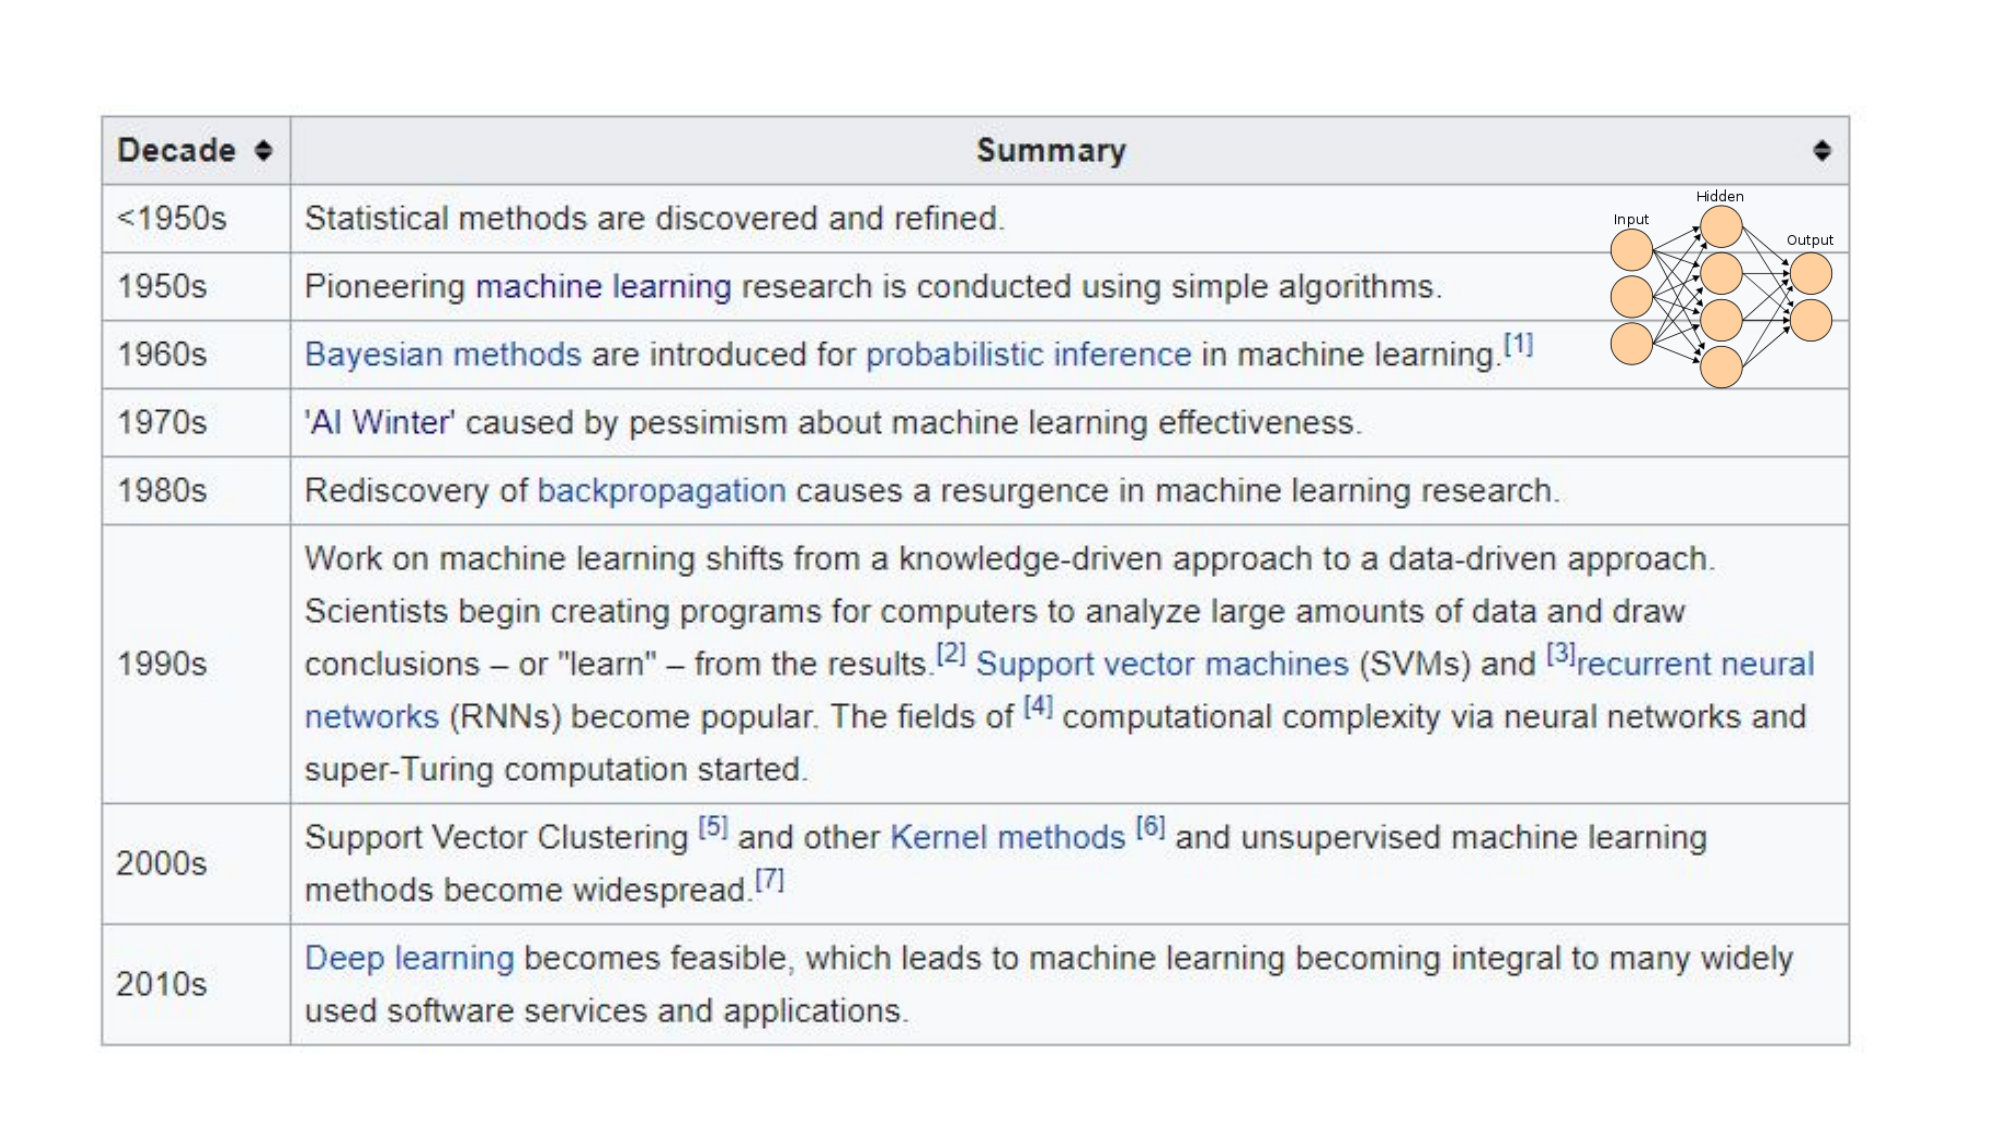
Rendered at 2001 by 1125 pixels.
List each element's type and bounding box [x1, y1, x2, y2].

picture [94, 105, 1873, 1062]
